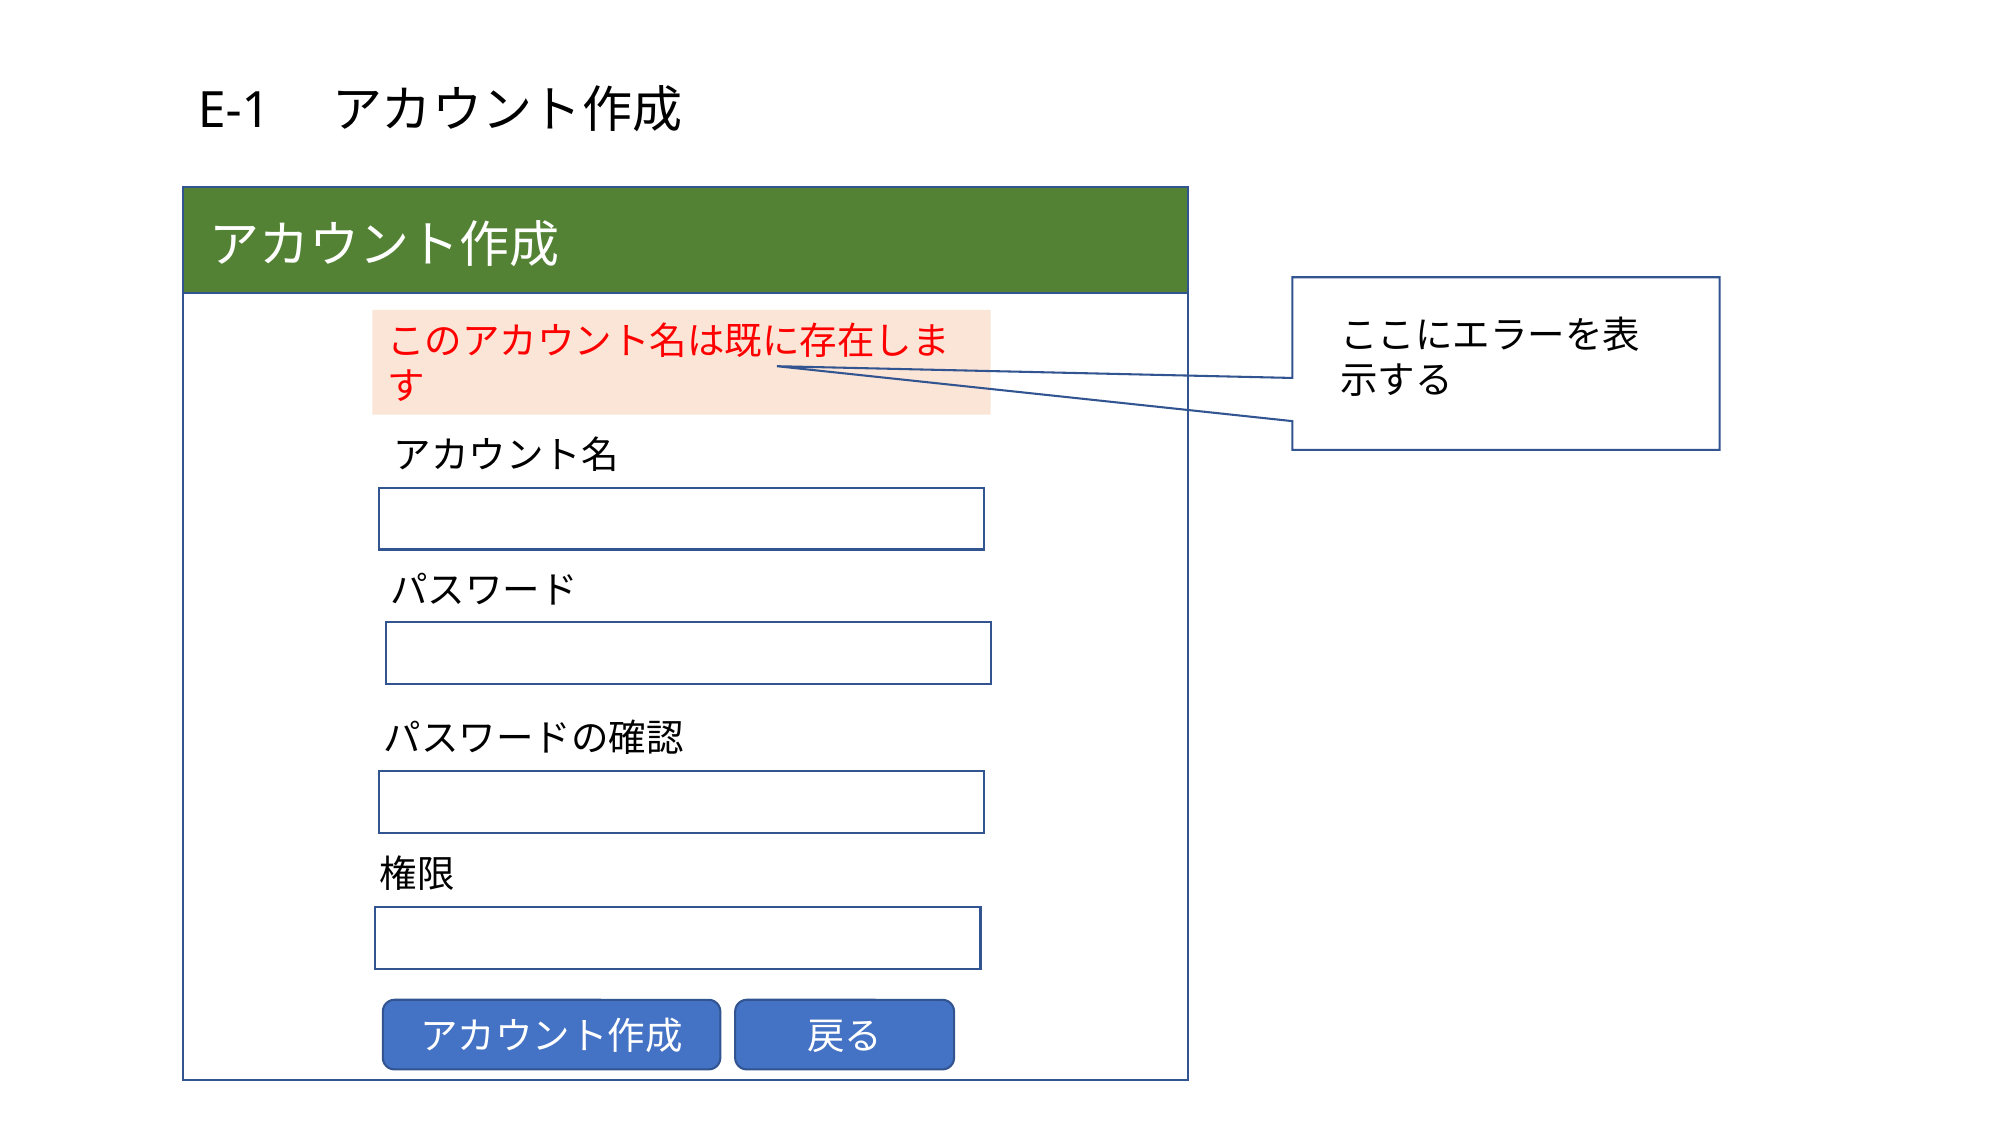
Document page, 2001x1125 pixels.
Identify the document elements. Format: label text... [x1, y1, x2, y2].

text_box アカウント作成 [381, 998, 722, 1071]
text_box E-1 アカウント作成 [183, 70, 1068, 146]
text_box [776, 276, 1721, 451]
text_box パスワードの確認 [368, 706, 842, 767]
text_box [378, 487, 985, 551]
text_box パスワード [375, 558, 695, 619]
text_box [182, 186, 1189, 294]
text_box [374, 906, 982, 970]
text_box [385, 621, 992, 685]
text_box 権限 [364, 842, 522, 903]
text_box 戻る [734, 998, 956, 1071]
text_box ここにエラーを表示する [1325, 303, 1664, 409]
text_box アカウント作成 [194, 205, 609, 280]
text_box [378, 770, 985, 834]
text_box [182, 294, 1189, 1081]
text_box アカウント名 [379, 423, 699, 484]
text_box このアカウント名は既に存在します [372, 309, 991, 415]
